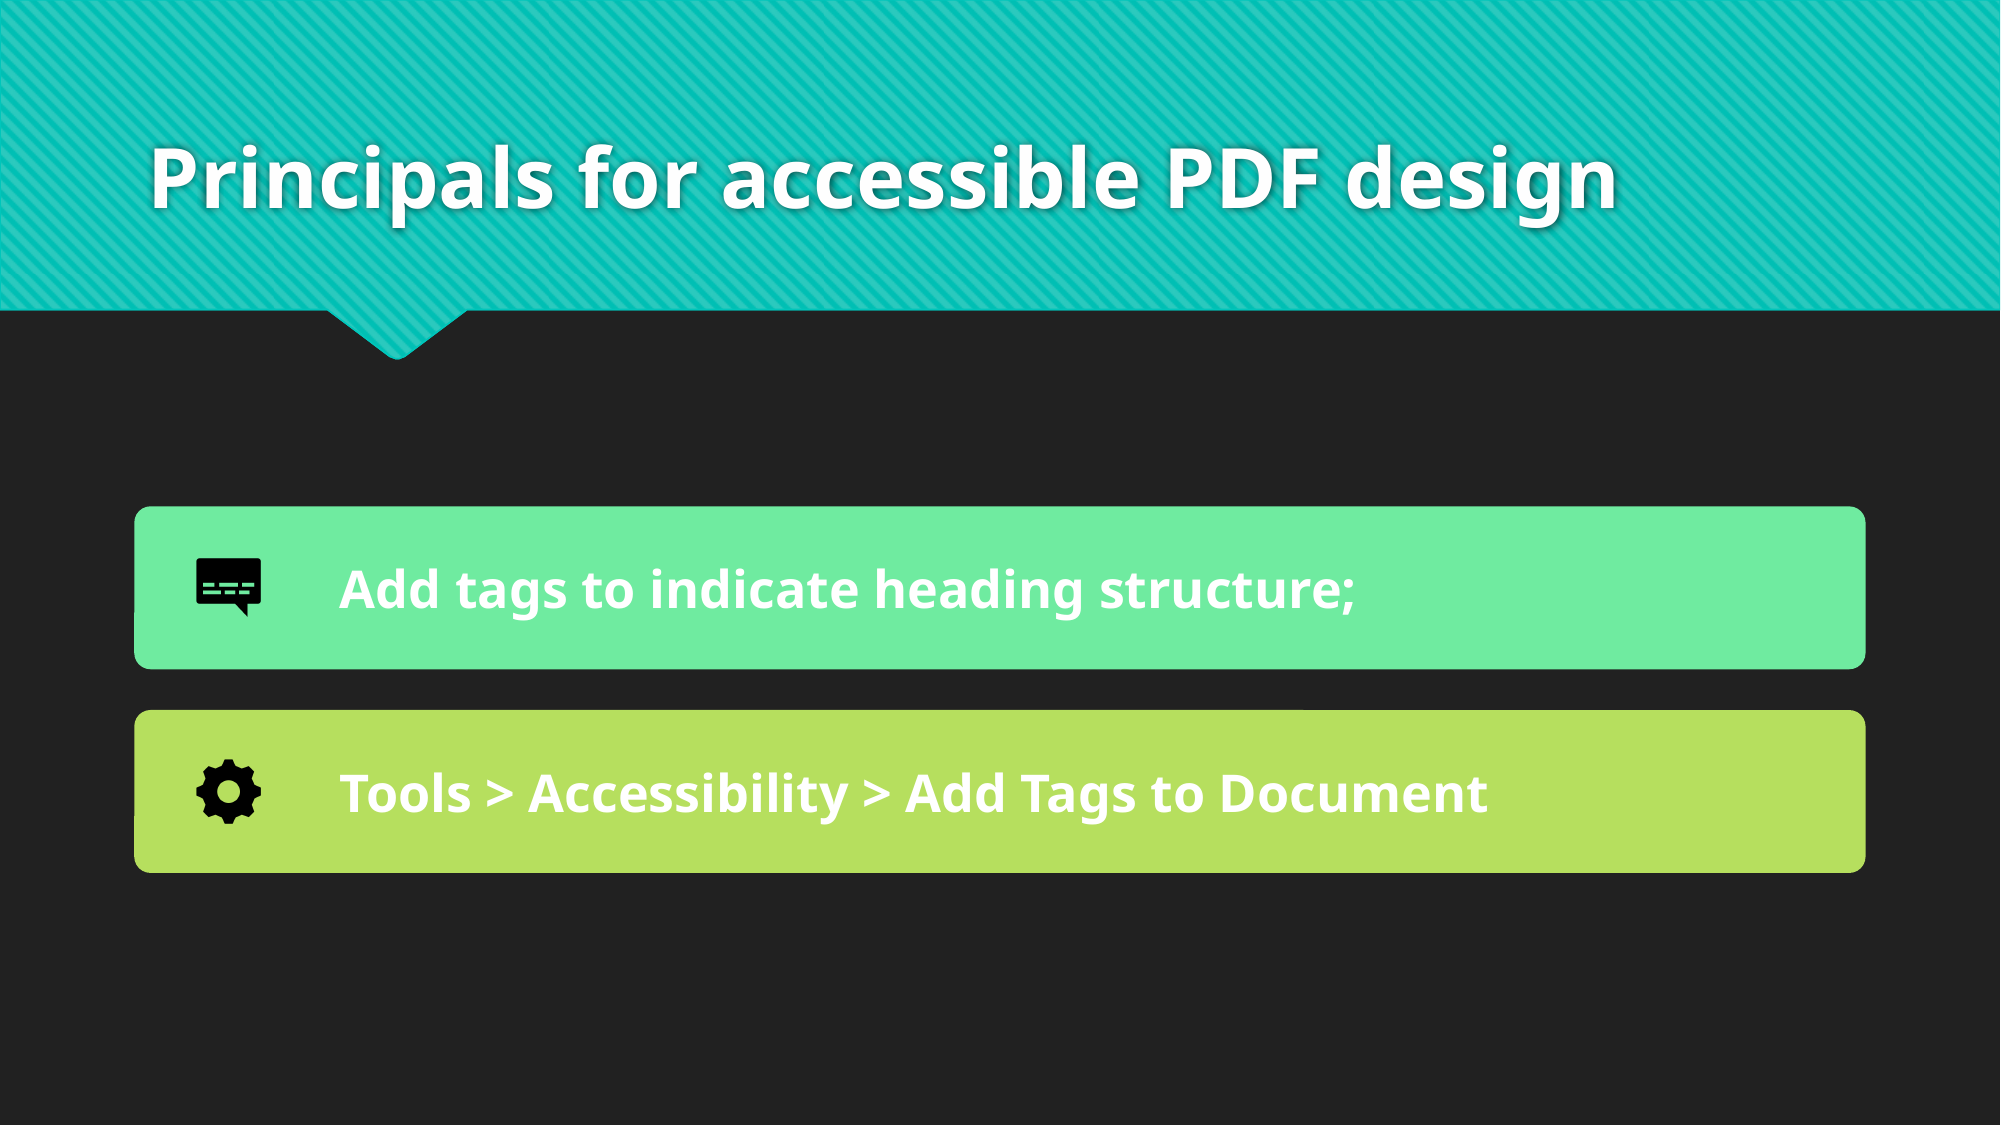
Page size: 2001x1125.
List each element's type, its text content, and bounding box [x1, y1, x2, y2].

text_box [0, 0, 2000, 360]
title Principals for accessible PDF design [132, 73, 1868, 233]
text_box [134, 417, 1866, 962]
